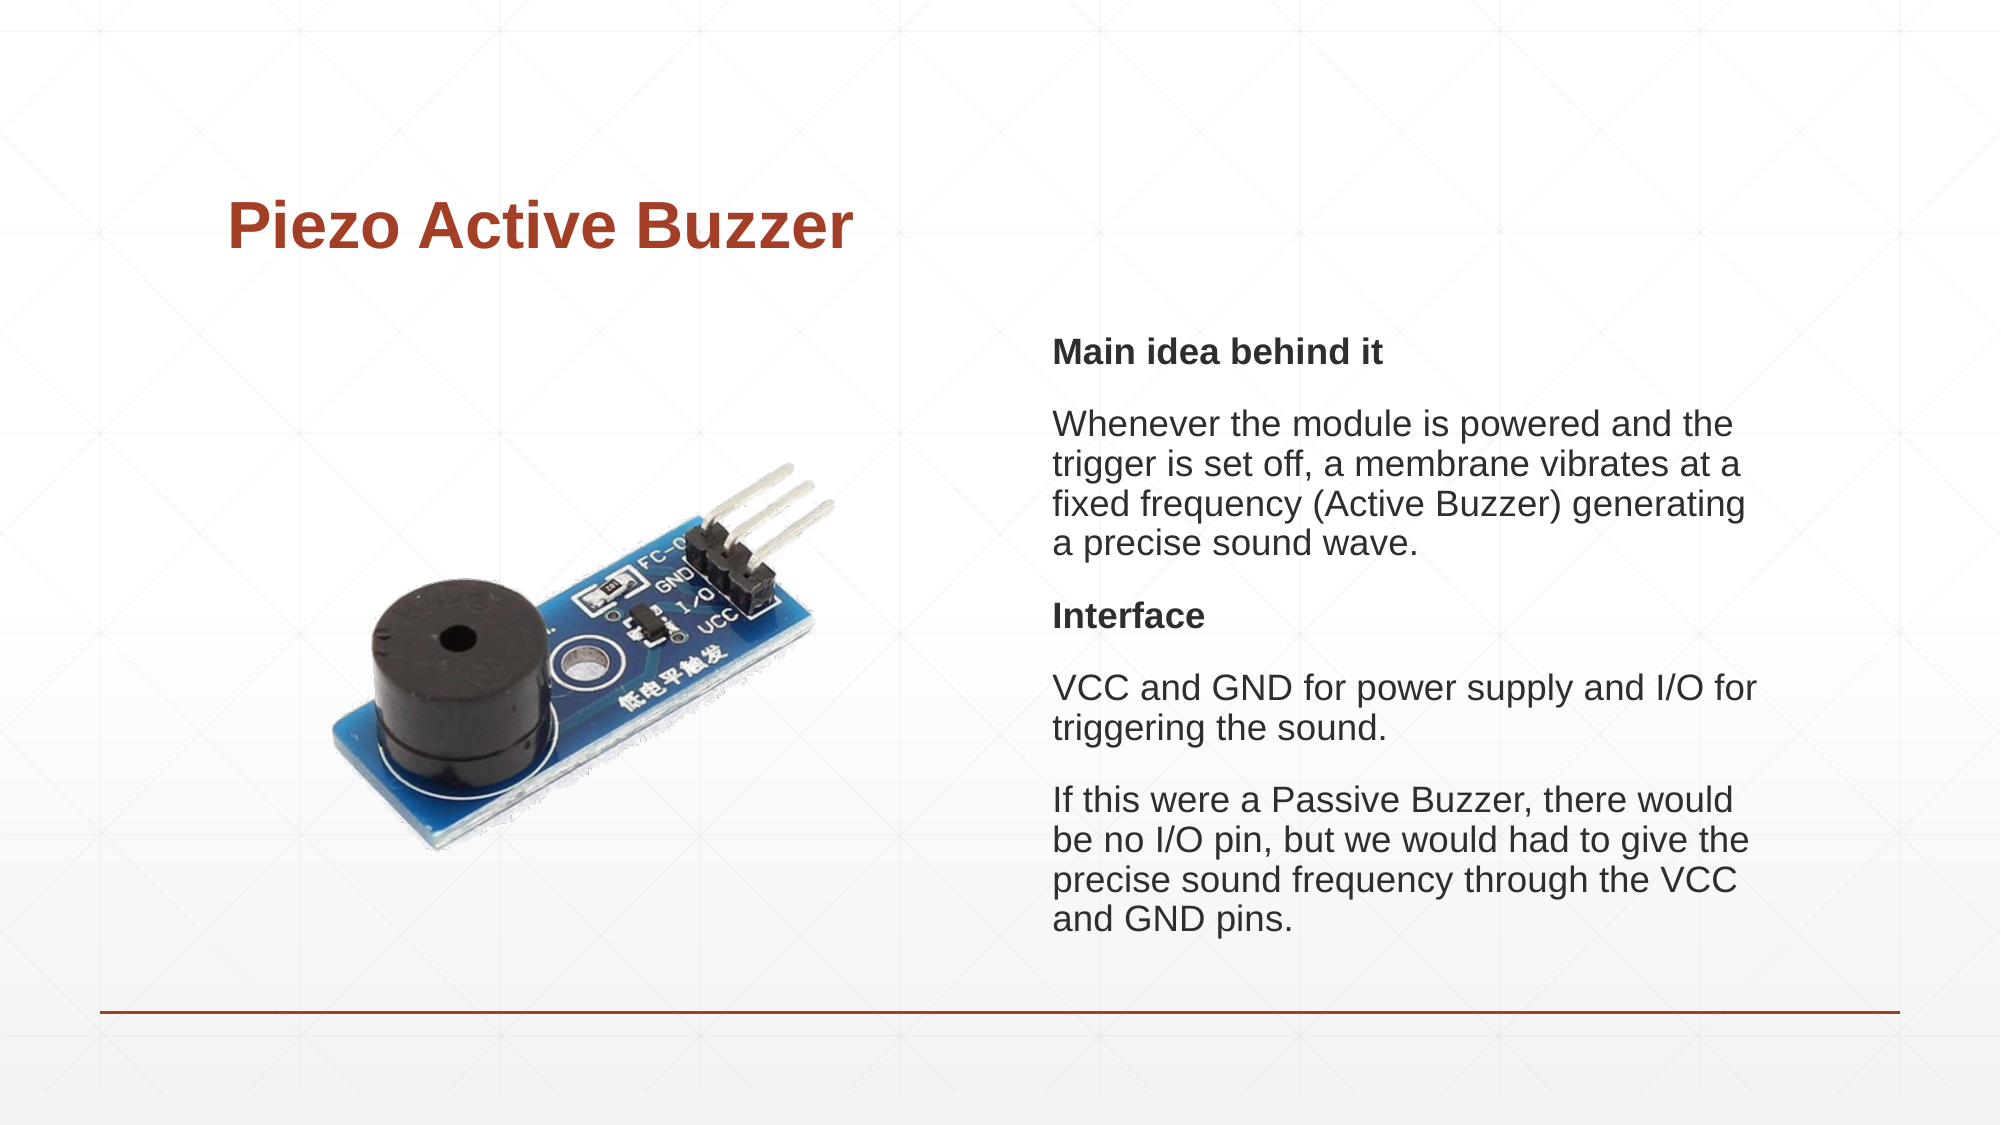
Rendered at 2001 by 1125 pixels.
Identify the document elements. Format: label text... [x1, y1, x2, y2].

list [298, 348, 877, 927]
title Piezo Active Buzzer [212, 82, 1788, 271]
list Main idea behind it Whenever the module is powered and the trigger is set off, a membrane vibrates at a fixed frequency (Active Buzzer) generating a precise sound wave. Interface VCC and GND for power supply and I/O for triggering the sound. If this were a Passive Buzzer, there would be no I/O pin, but we would had to give the precise sound frequency through the VCC and GND pins. [1037, 324, 1788, 950]
